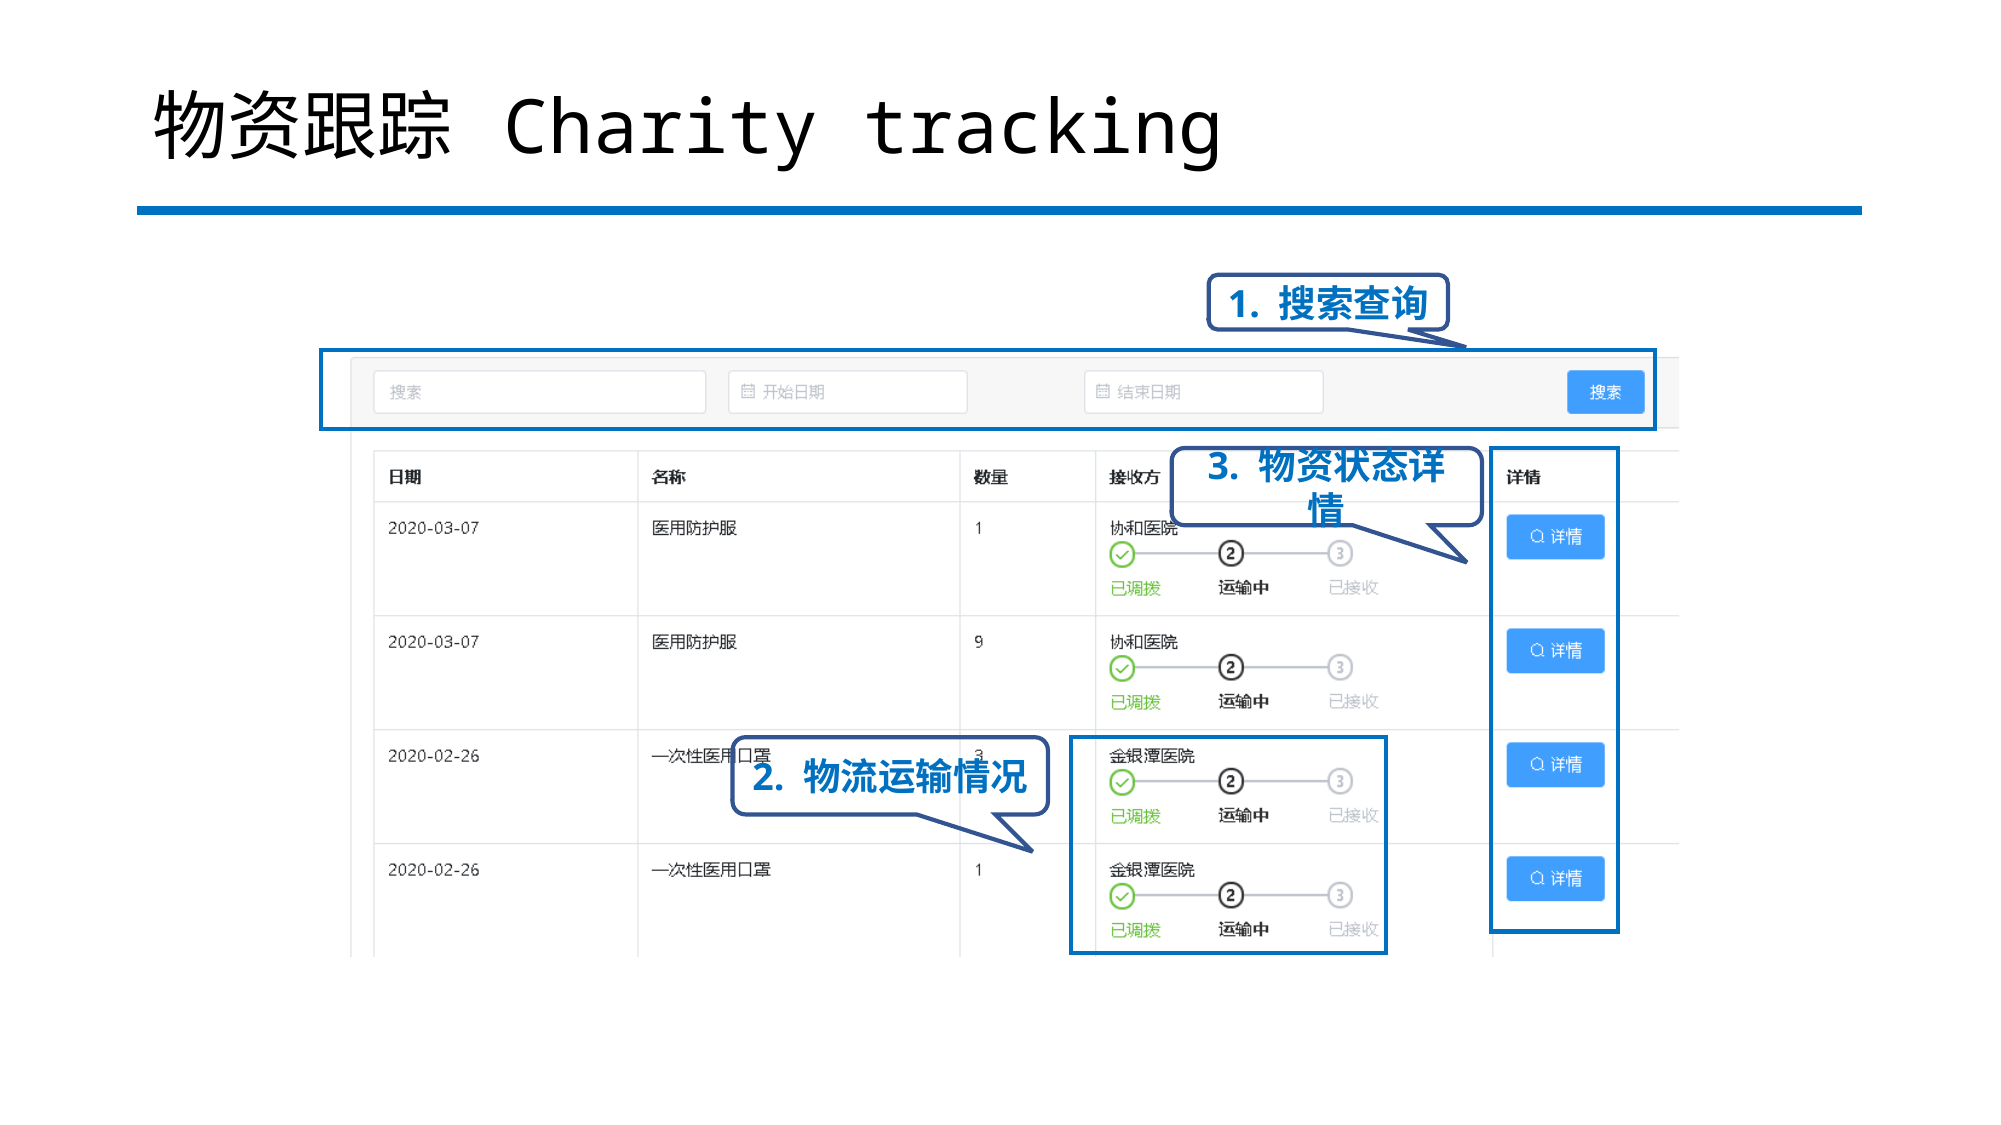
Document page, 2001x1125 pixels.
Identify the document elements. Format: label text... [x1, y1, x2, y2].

title 物资跟踪 Charity tracking [137, 59, 1863, 198]
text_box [320, 274, 1680, 957]
